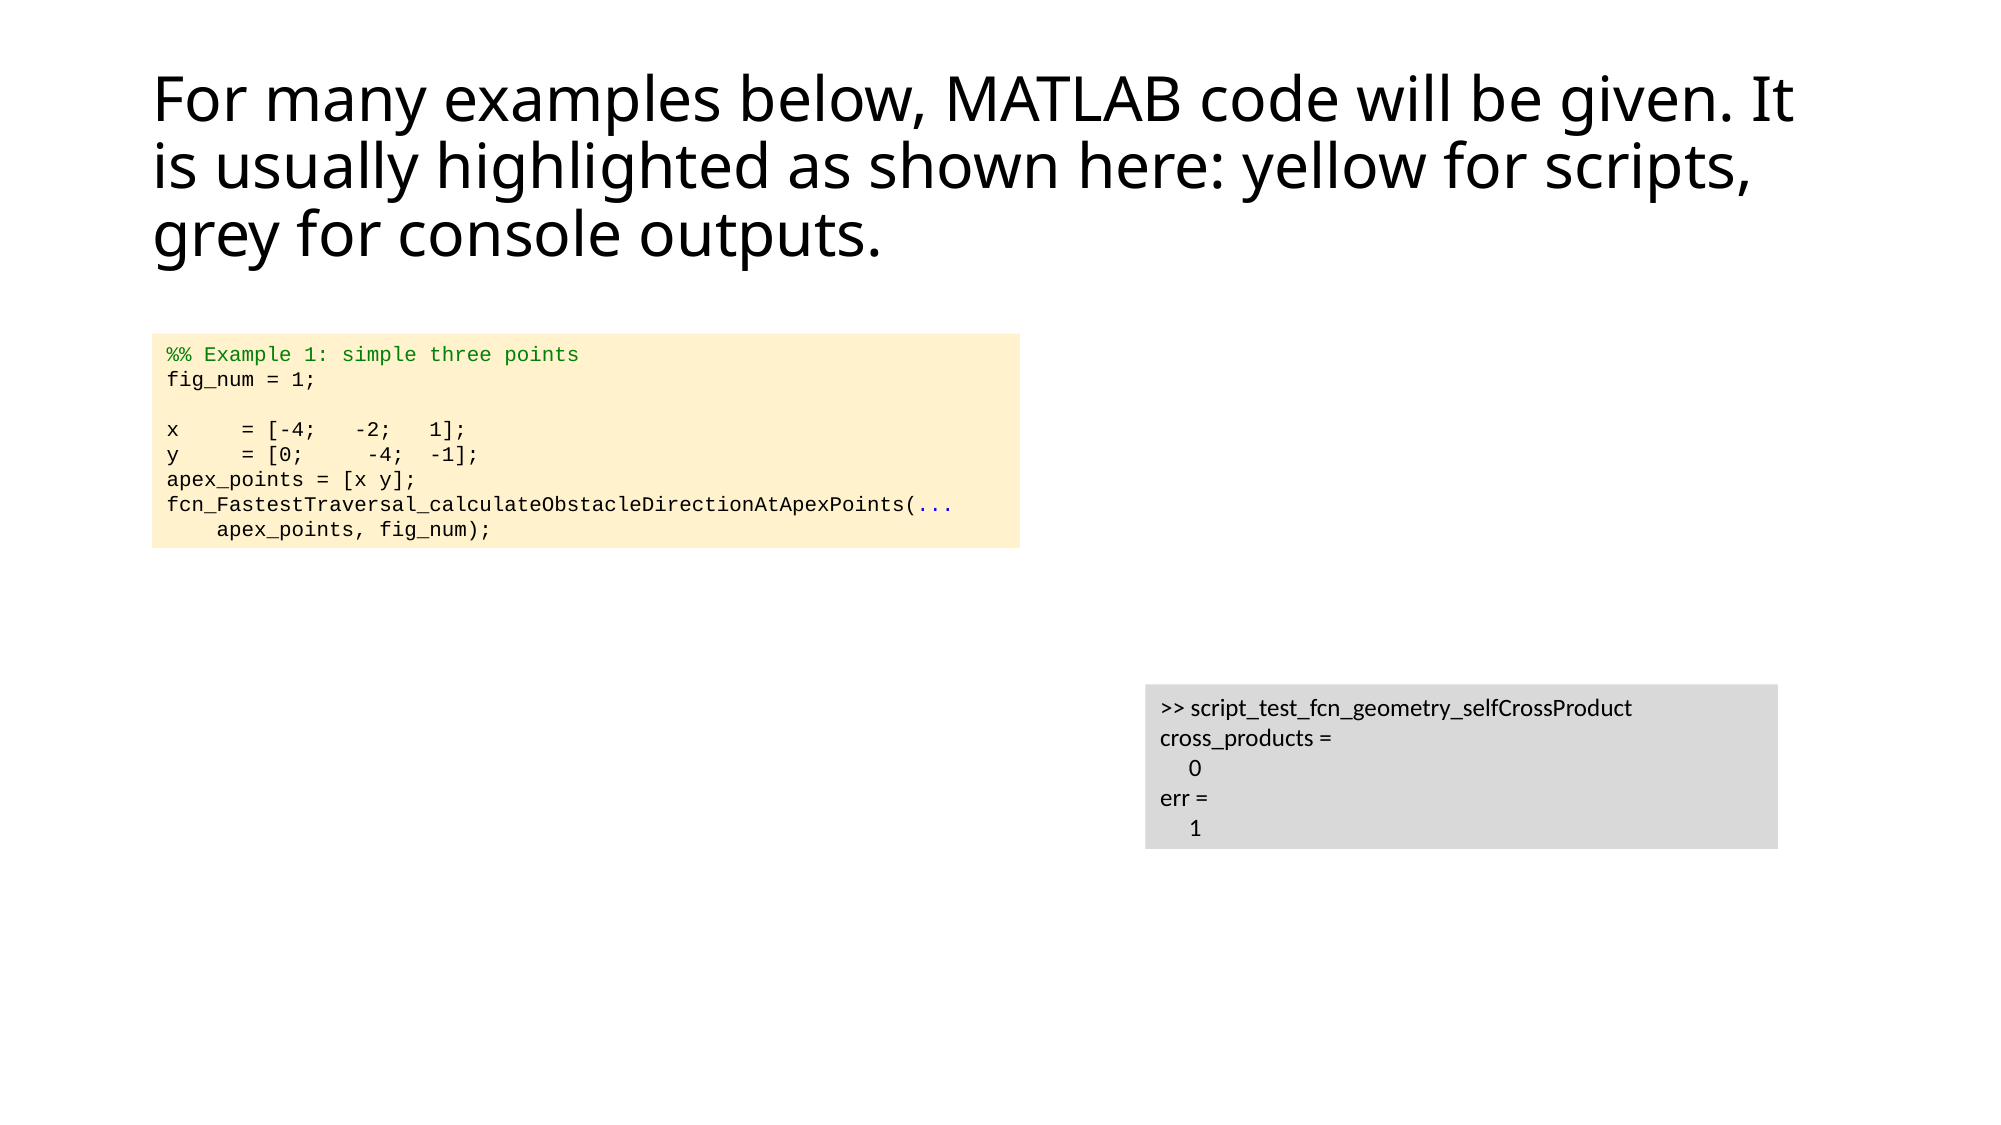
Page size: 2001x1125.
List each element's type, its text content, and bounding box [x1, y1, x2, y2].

title For many examples below, MATLAB code will be given. It is usually highlighted as shown here: yellow for scripts, grey for console outputs. [137, 59, 1863, 278]
text_box >> script_test_fcn_geometry_selfCrossProduct cross_products = 0 err = 1 [1145, 684, 1778, 849]
text_box %% Example 1: simple three points fig_num = 1; x = [-4; -2; 1]; y = [0; -4; -1]; apex_points = [x y]; fcn_FastestTraversal_calculateObstacleDirectionAtApexPoints(... apex_points, fig_num); [151, 333, 1020, 549]
